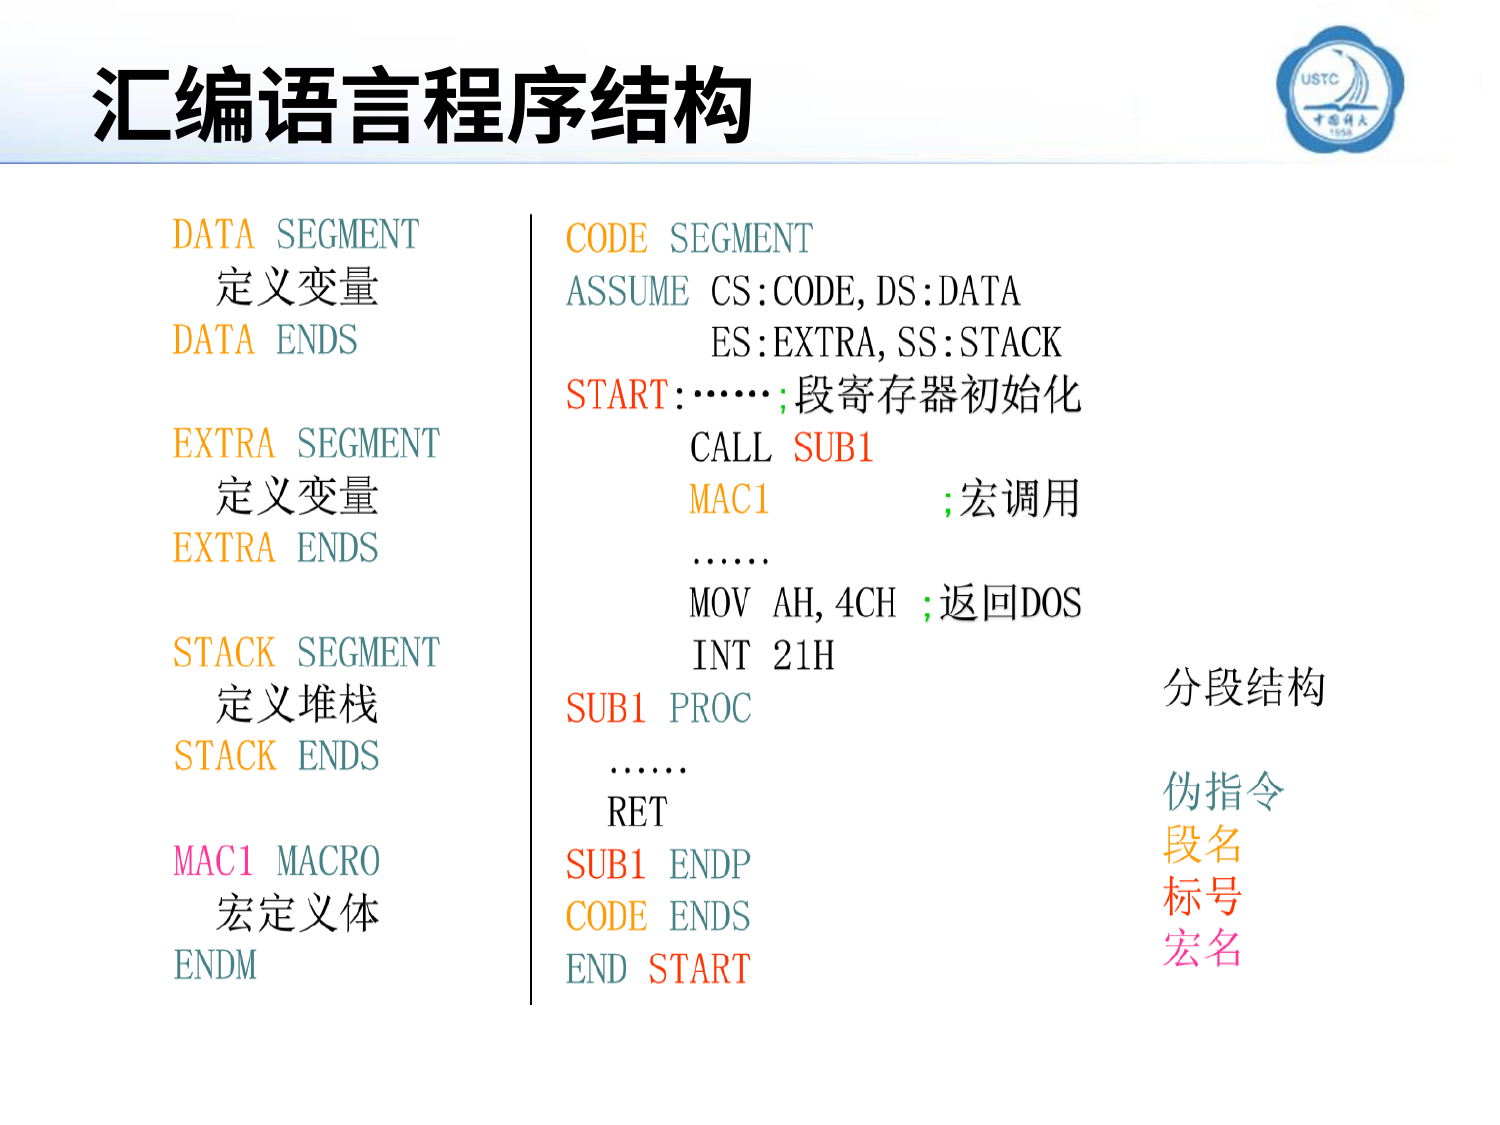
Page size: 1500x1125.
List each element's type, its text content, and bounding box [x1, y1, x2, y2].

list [161, 207, 1338, 1005]
title 汇编语言程序结构 [75, 45, 1425, 161]
picture [0, 0, 1500, 164]
